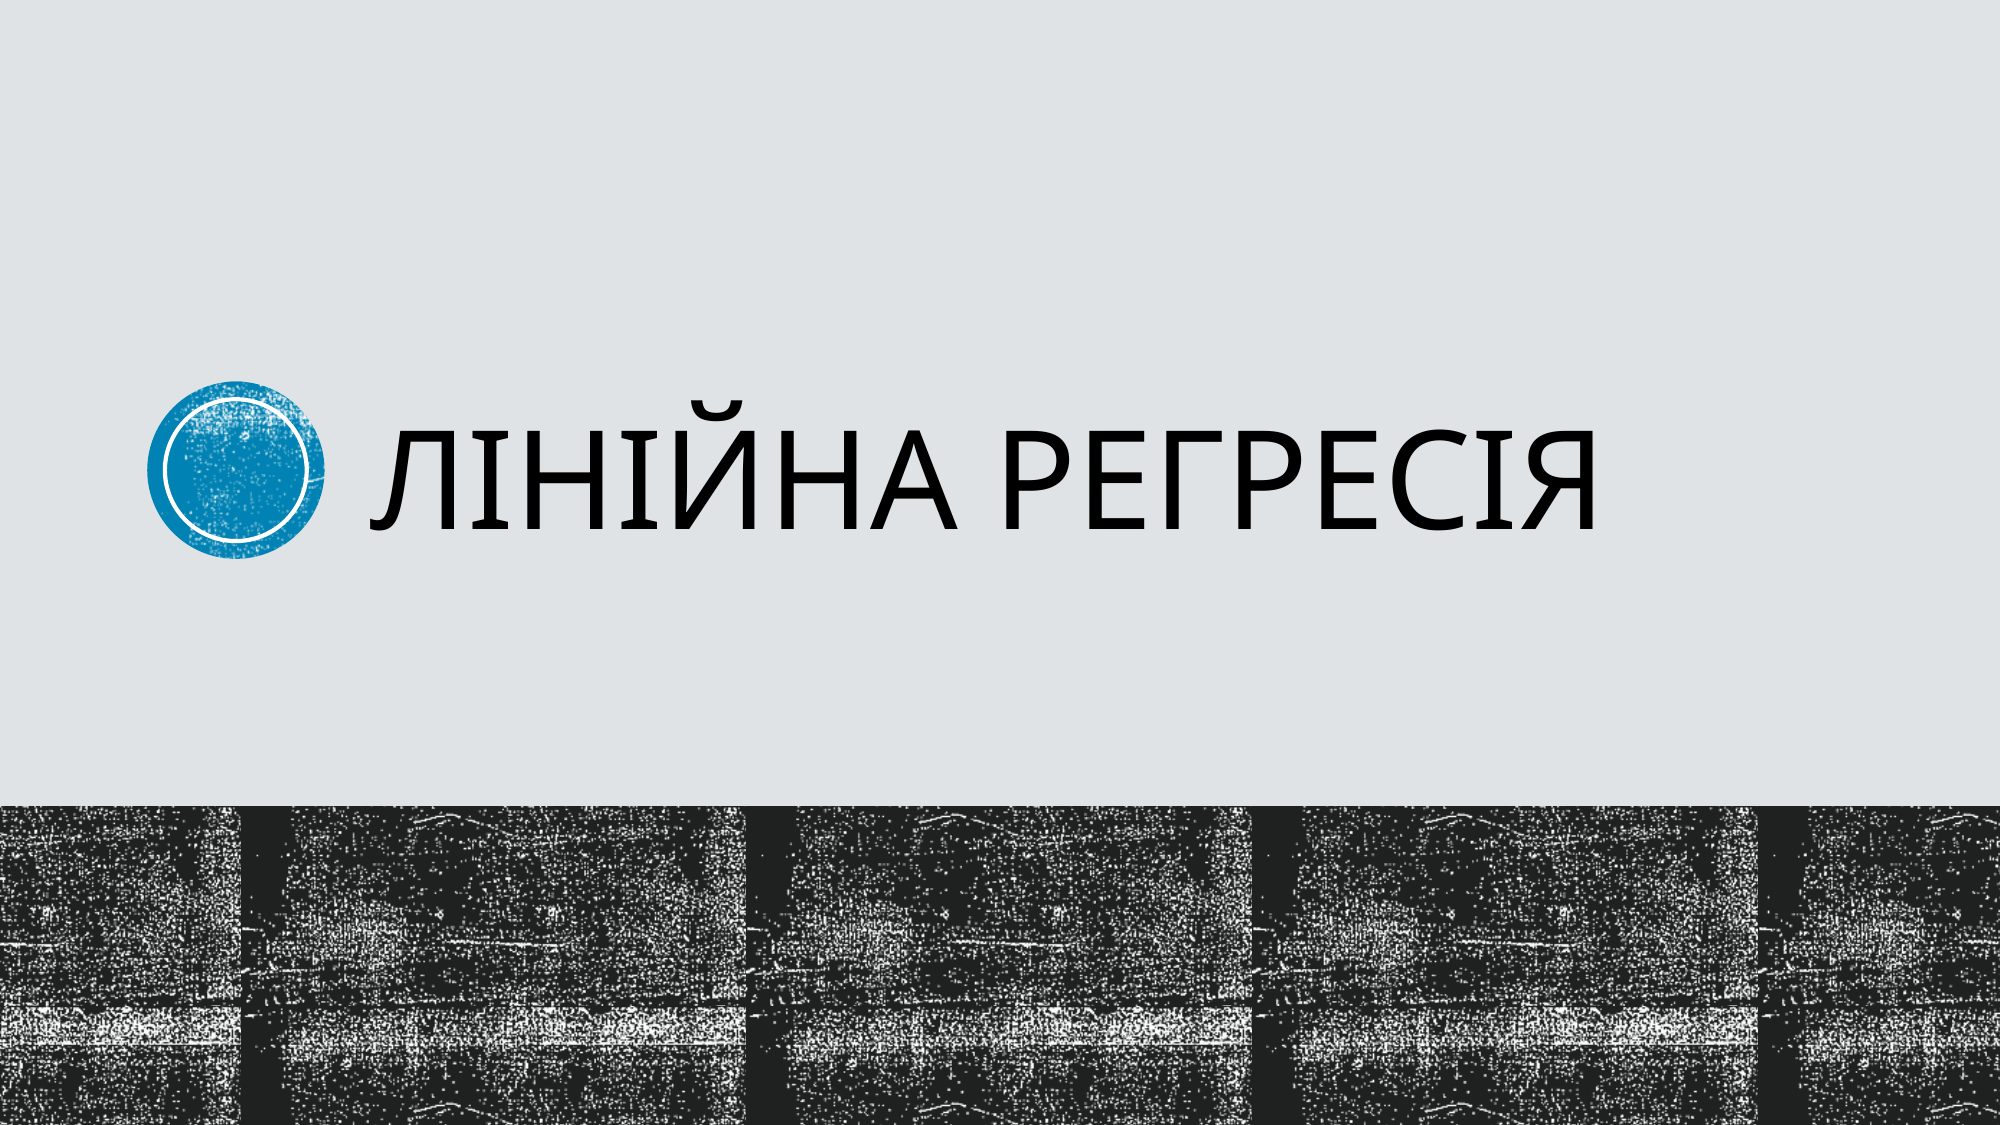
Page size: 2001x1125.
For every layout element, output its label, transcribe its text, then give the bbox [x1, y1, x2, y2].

title Лінійна регресія [355, 201, 1878, 779]
